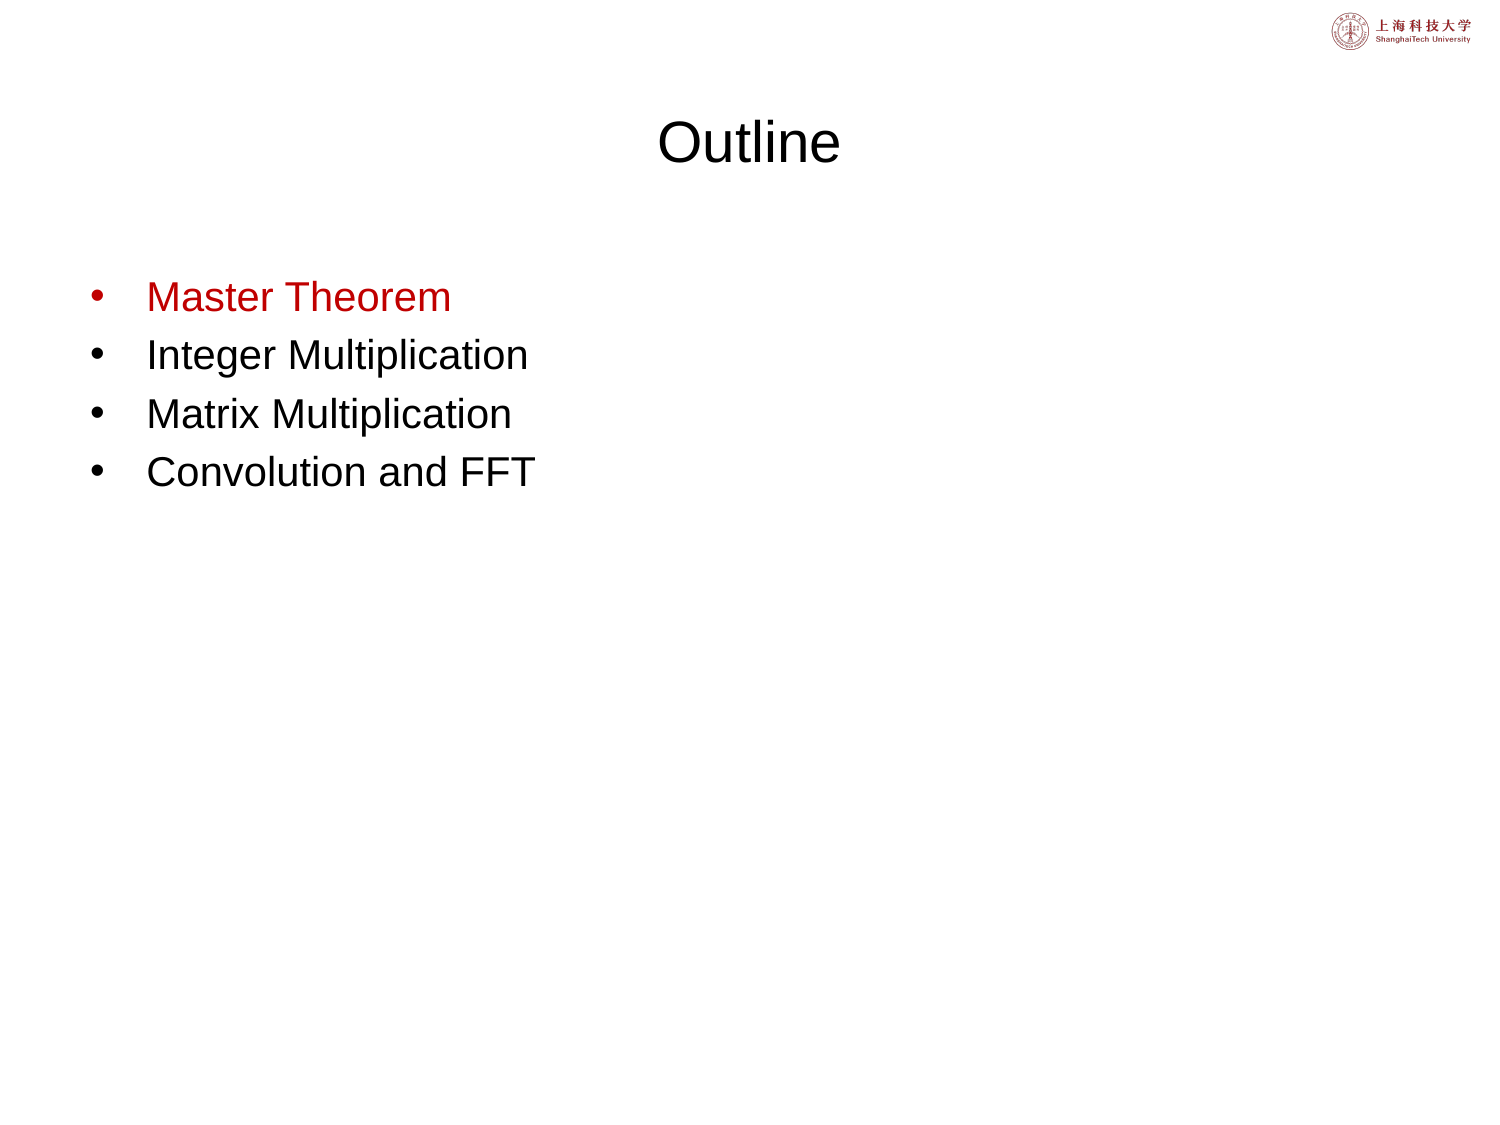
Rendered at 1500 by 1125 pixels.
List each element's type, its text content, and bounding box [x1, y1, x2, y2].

list Master Theorem Integer Multiplication Matrix Multiplication Convolution and FFT [74, 262, 1426, 1006]
picture [1327, 0, 1478, 109]
title Outline [74, 44, 1426, 233]
